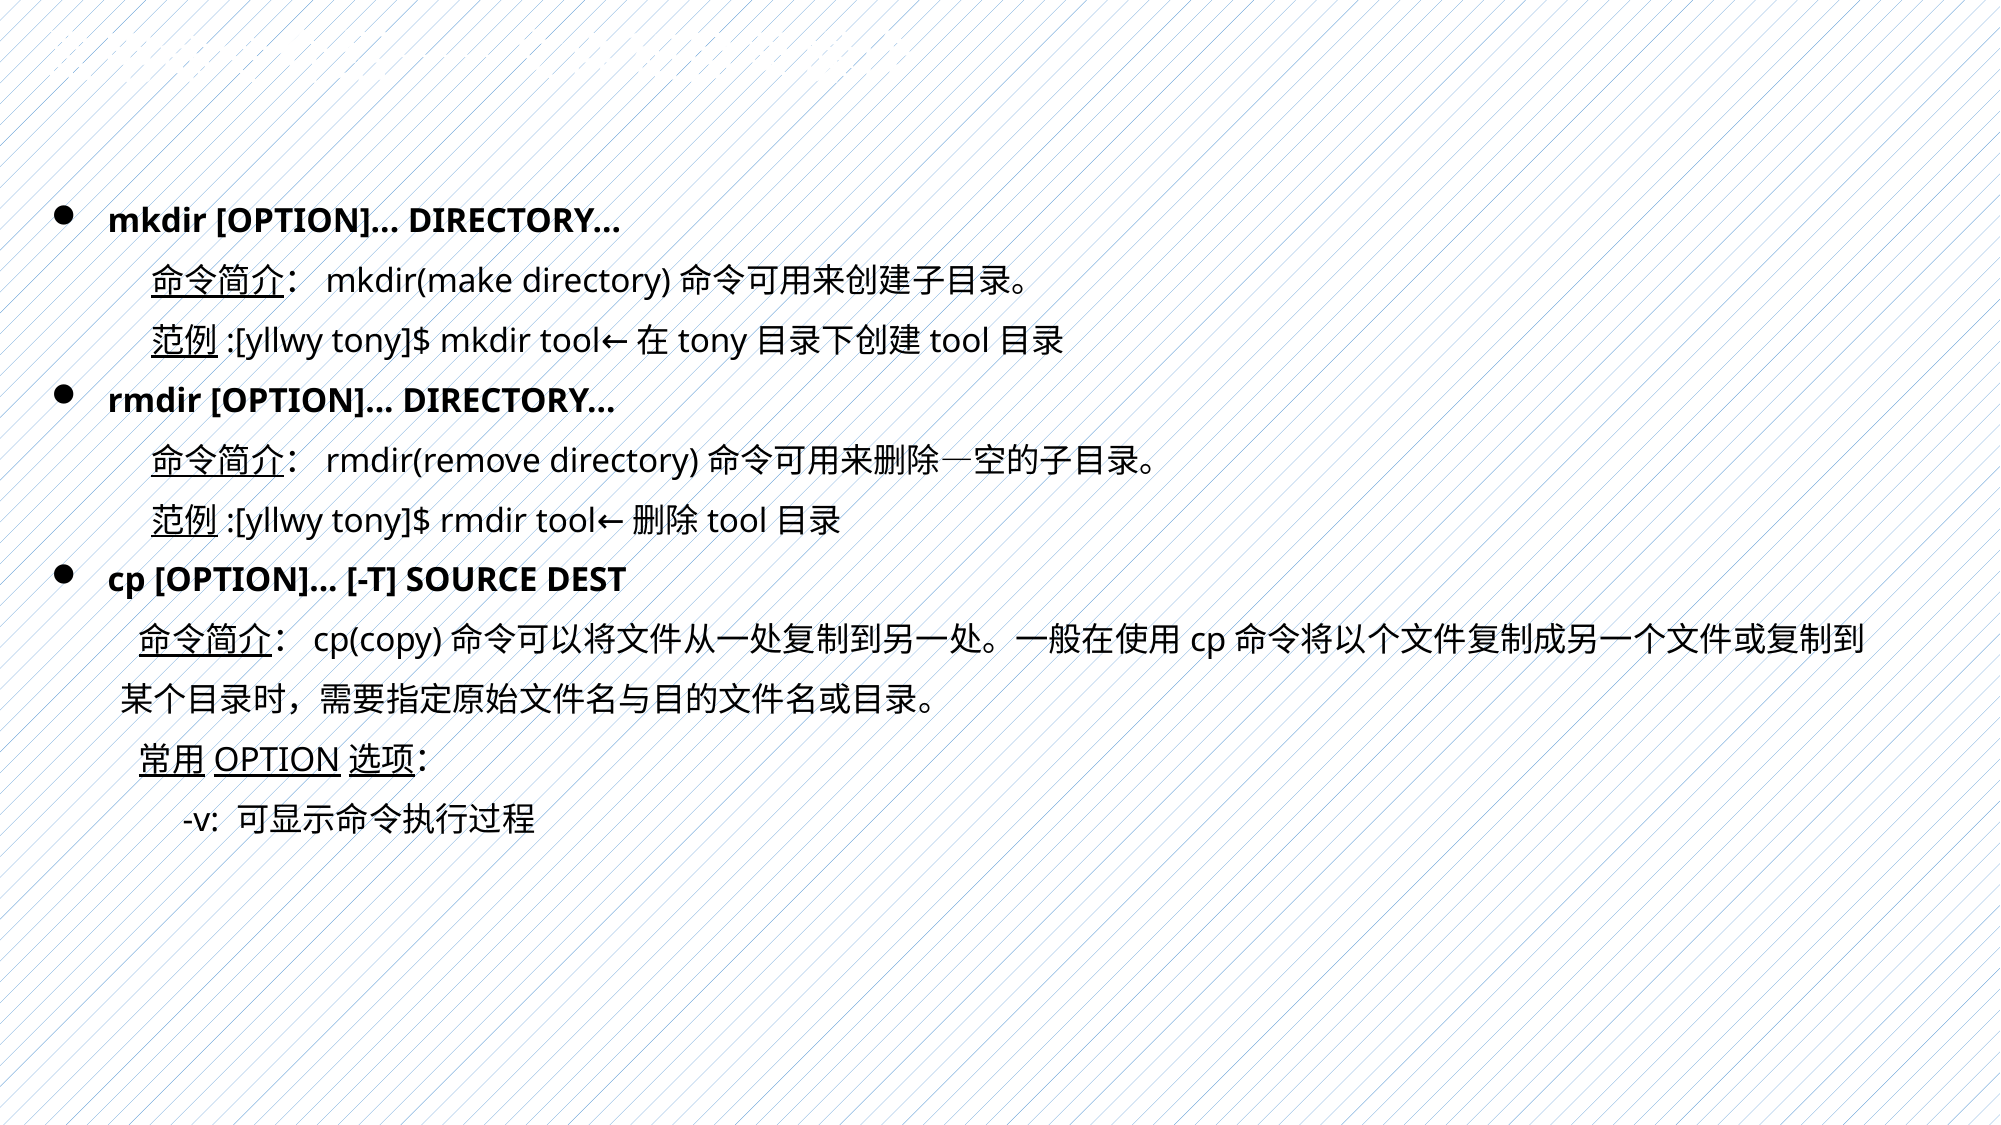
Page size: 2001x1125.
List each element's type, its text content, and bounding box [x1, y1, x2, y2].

text_box mkdir [OPTION]... DIRECTORY... 命令简介：mkdir(make directory)命令可用来创建子目录。 范例:[yllwy tony]$ mkdir tool←在tony目录下创建tool目录 rmdir [OPTION]... DIRECTORY… 命令简介：rmdir(remove directory)命令可用来删除―空的子目录。 范例:[yllwy tony]$ rmdir tool←删除tool目录 cp [OPTION]... [-T] SOURCE DEST 命令简介：cp(copy)命令可以将文件从一处复制到另一处。一般在使用cp命令将以个文件复制成另一个文件或复制到某个目录时，需要指定原始文件名与目的文件名或目录。 常用OPTION选项： -v: 可显示命令执行过程 [36, 172, 1898, 846]
text_box 常用命令介绍——文件和目录操作 [0, 13, 2000, 98]
